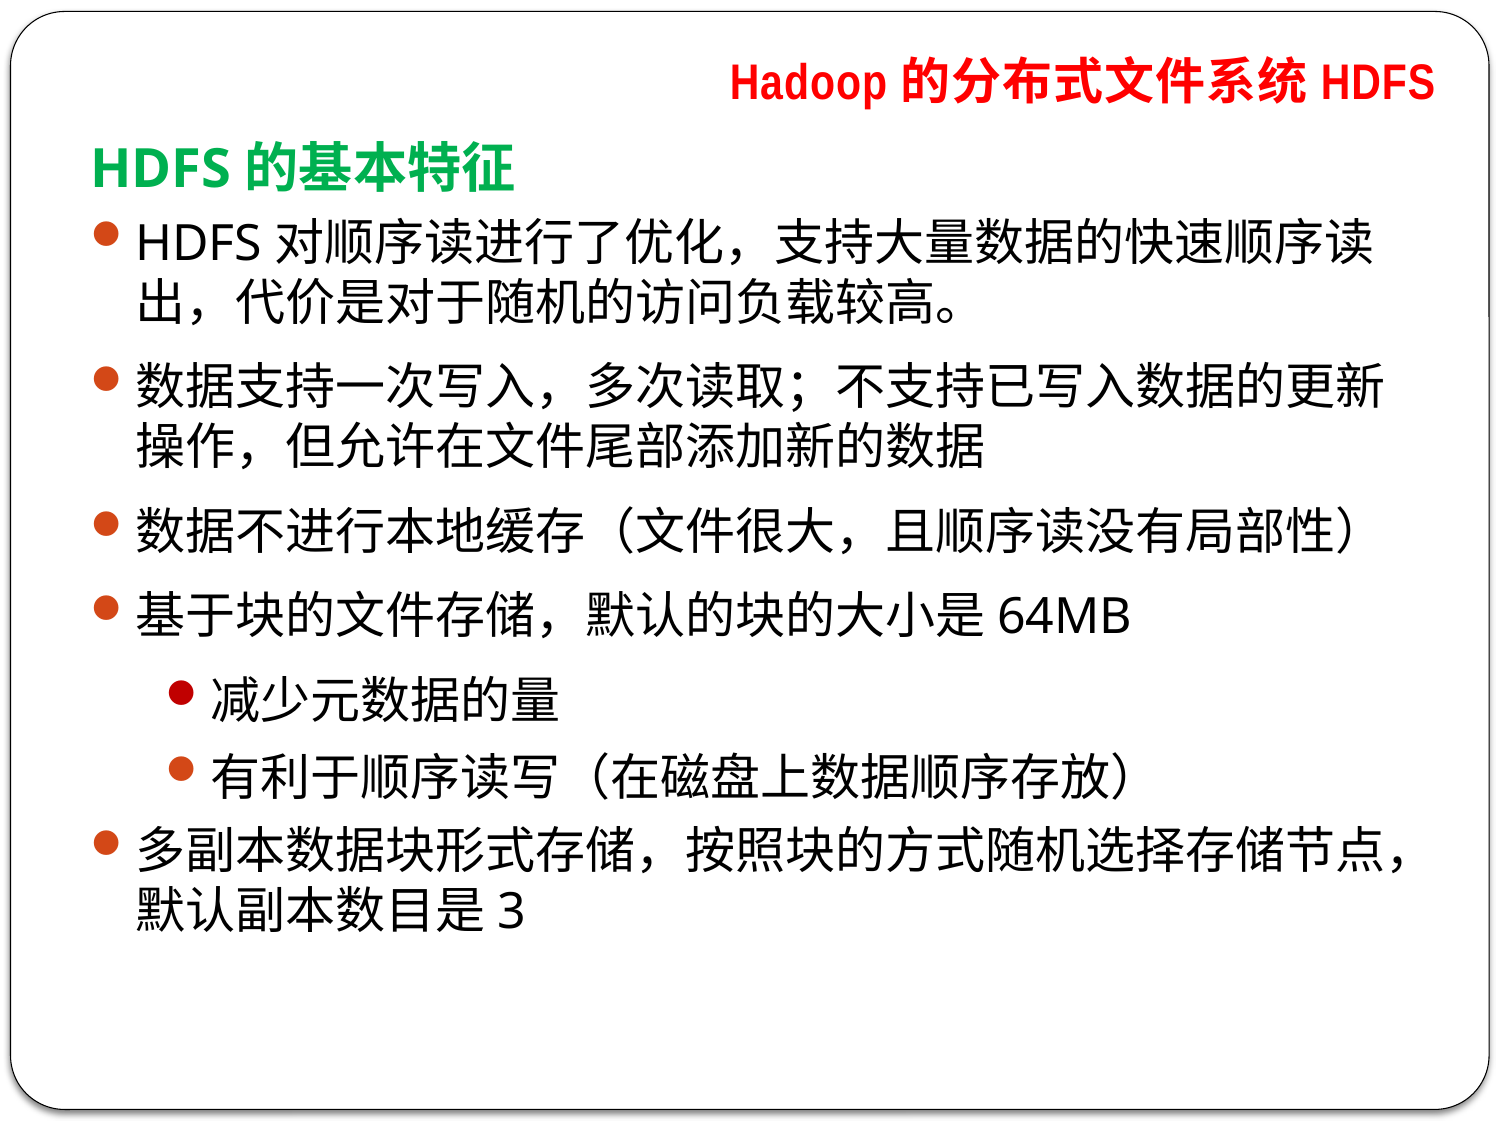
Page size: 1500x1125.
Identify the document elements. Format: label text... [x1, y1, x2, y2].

list HDFS的基本特征 HDFS对顺序读进行了优化，支持大量数据的快速顺序读出，代价是对于随机的访问负载较高。 数据支持一次写入，多次读取；不支持已写入数据的更新操作，但允许在文件尾部添加新的数据 数据不进行本地缓存（文件很大，且顺序读没有局部性） 基于块的文件存储，默认的块的大小是64MB 减少元数据的量 有利于顺序读写（在磁盘上数据顺序存放） 多副本数据块形式存储，按照块的方式随机选择存储节点，默认副本数目是3 [75, 125, 1426, 1034]
text_box Hadoop的分布式文件系统HDFS [175, 45, 1450, 125]
